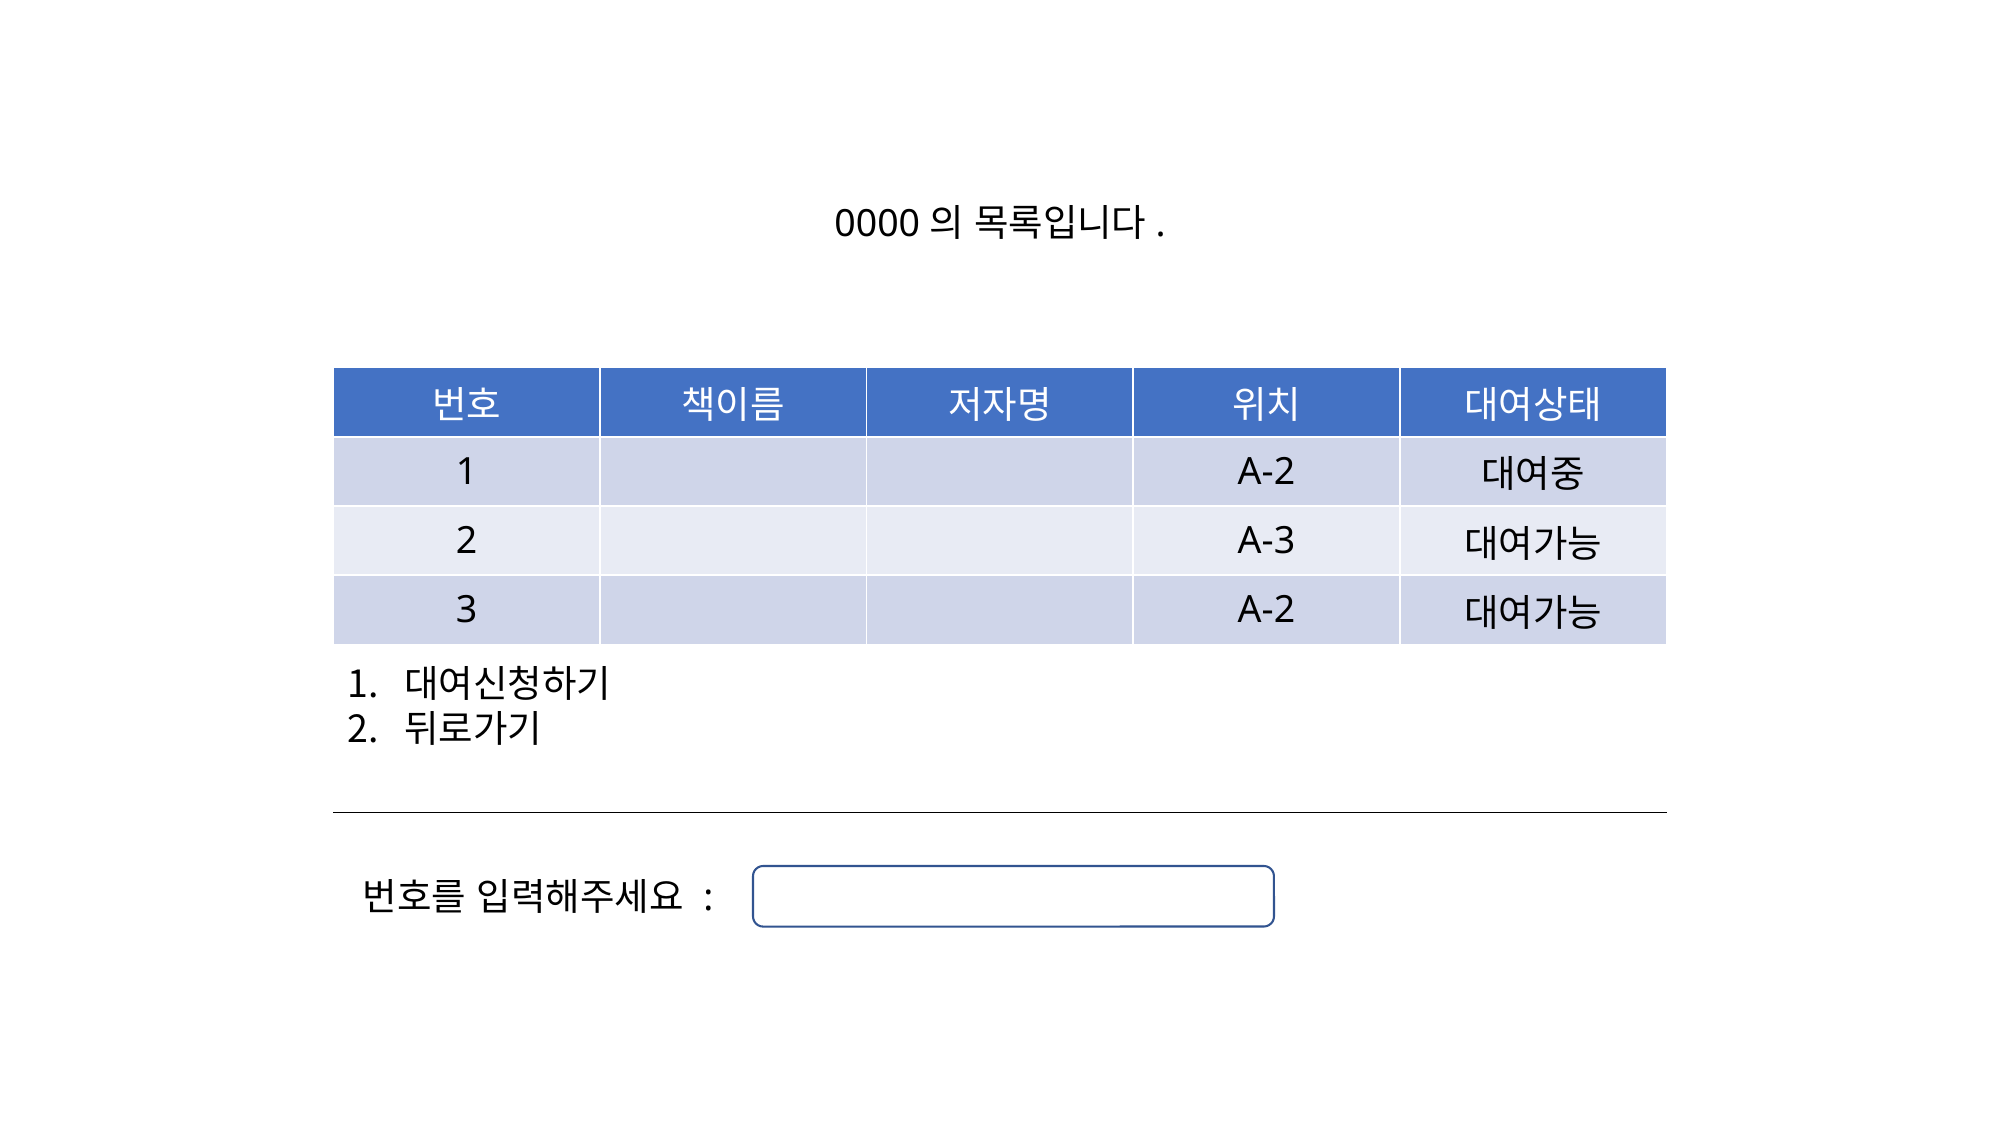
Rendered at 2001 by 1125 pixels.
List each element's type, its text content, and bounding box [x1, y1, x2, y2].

table_cell 2 [334, 507, 599, 574]
text_box [751, 864, 1276, 928]
table_cell [601, 576, 866, 644]
table_cell A-2 [1134, 576, 1399, 644]
table_header 저자명 [867, 368, 1132, 436]
table_cell [601, 507, 866, 574]
table_cell A-2 [1134, 438, 1399, 505]
table_cell 3 [334, 576, 599, 644]
text_box 대여신청하기 뒤로가기 [333, 652, 684, 758]
table_cell 대여중 [1401, 438, 1666, 505]
table_header 번호 [334, 368, 599, 436]
table_cell [601, 438, 866, 505]
table_cell 1 [334, 438, 599, 505]
table_cell [867, 576, 1132, 644]
table_cell [867, 507, 1132, 574]
table_cell 대여가능 [1401, 507, 1666, 574]
table_header 위치 [1134, 368, 1399, 436]
table_header 대여상태 [1401, 368, 1666, 436]
table_cell [867, 438, 1132, 505]
text_box 0000의 목록입니다. [756, 191, 1243, 252]
table_header 책이름 [601, 368, 866, 436]
table_cell 대여가능 [1401, 576, 1666, 644]
text_box 번호를 입력해주세요 : [348, 865, 739, 926]
table_cell A-3 [1134, 507, 1399, 574]
